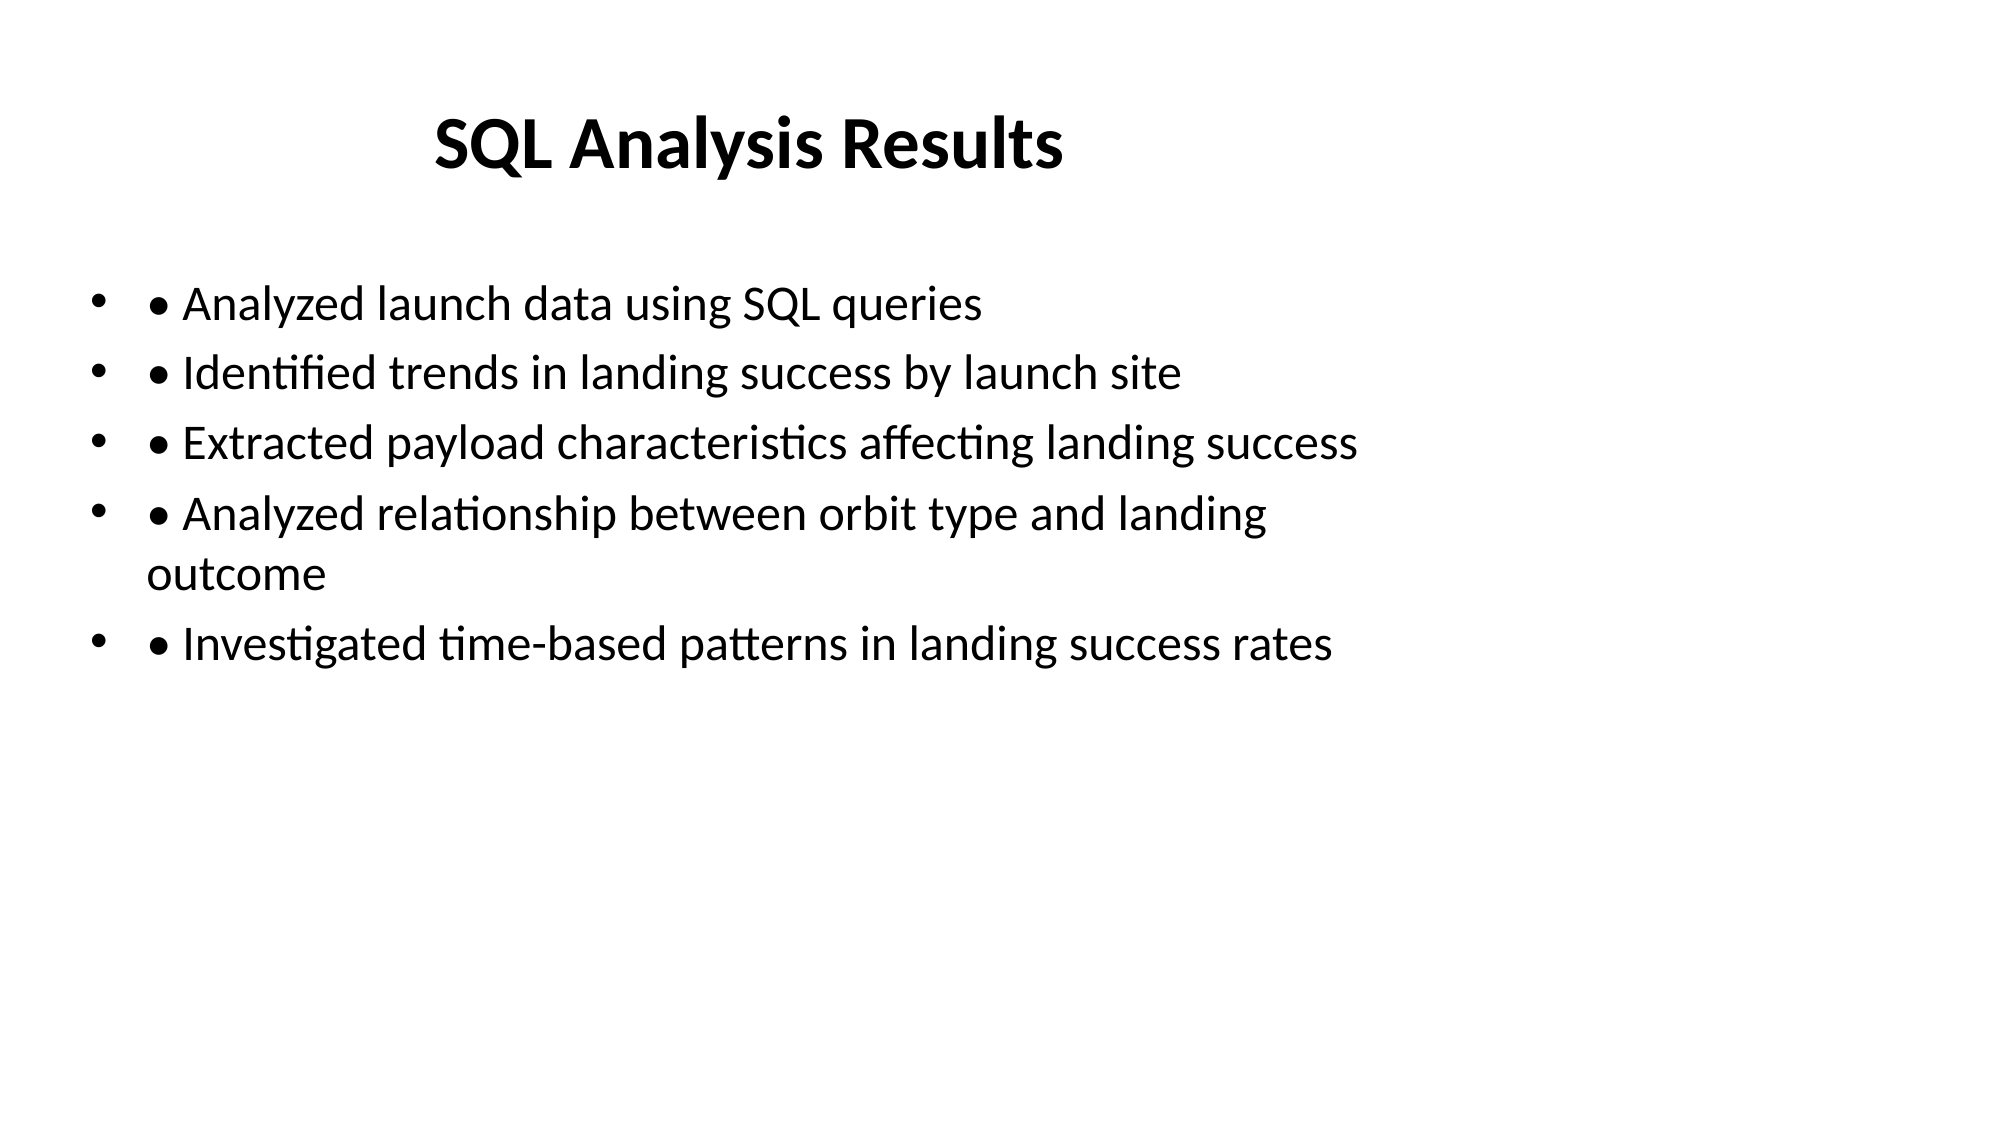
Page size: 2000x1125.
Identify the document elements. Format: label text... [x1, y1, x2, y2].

title SQL Analysis Results [75, 45, 1425, 233]
list • Analyzed launch data using SQL queries • Identified trends in landing success by launch site • Extracted payload characteristics affecting landing success • Analyzed relationship between orbit type and landing outcome • Investigated time-based patterns in landing success rates [75, 262, 1425, 1005]
